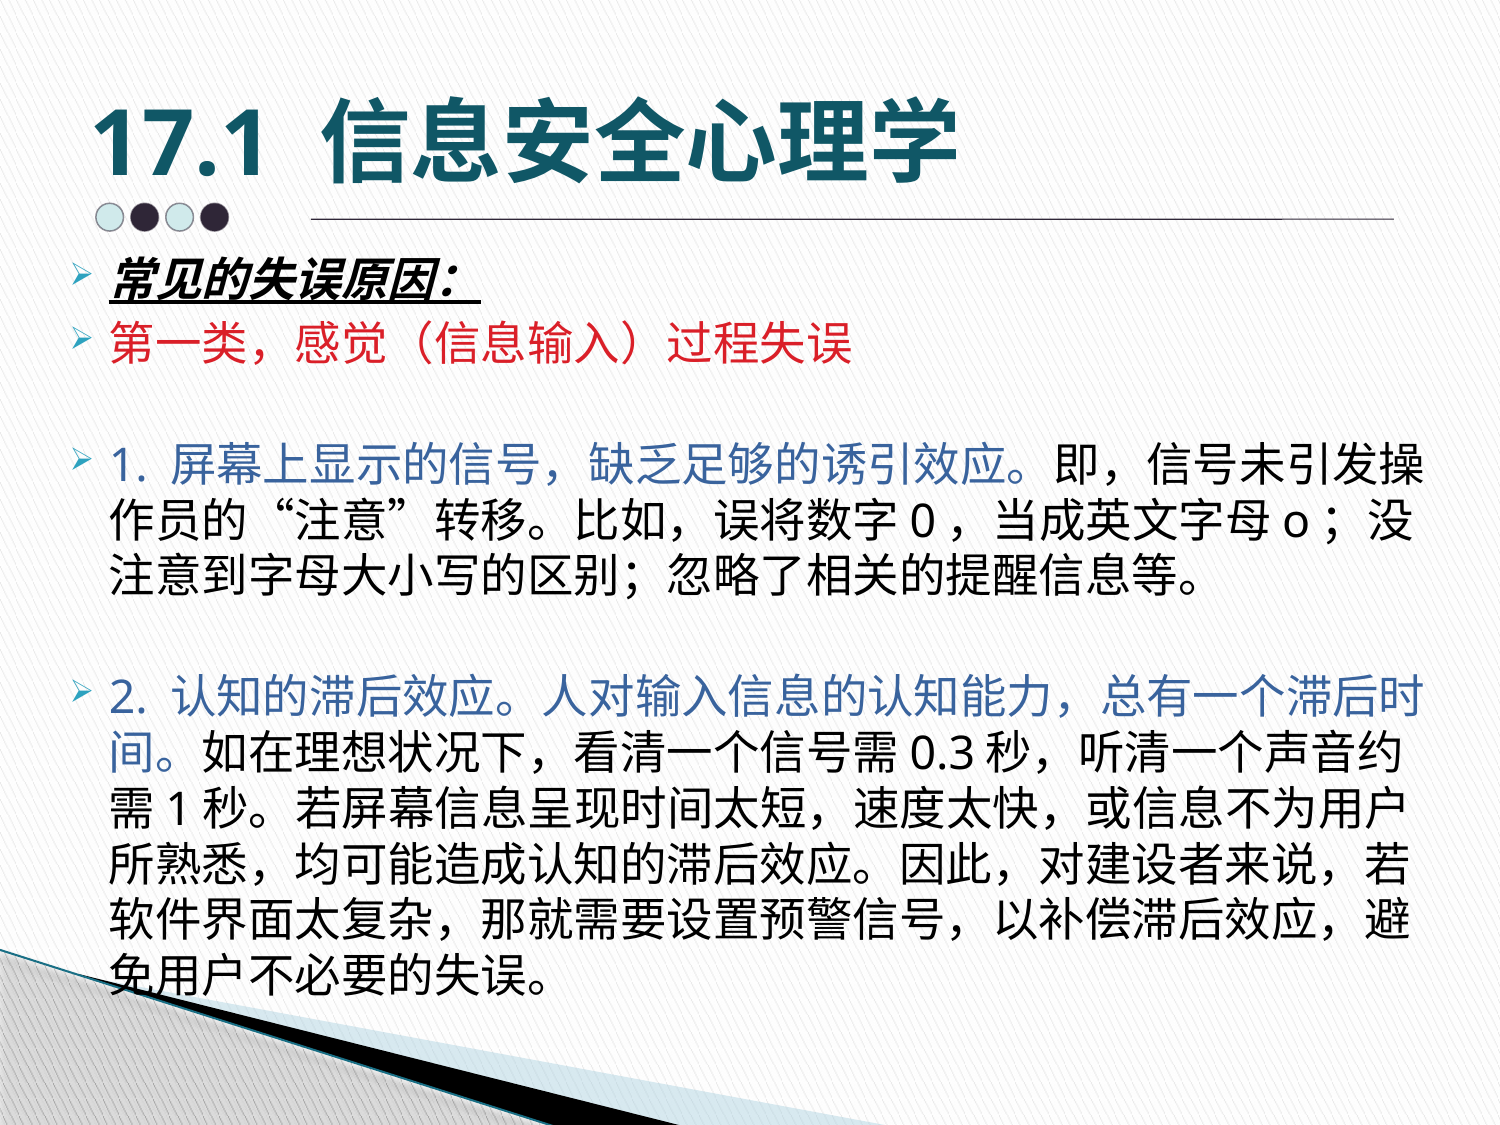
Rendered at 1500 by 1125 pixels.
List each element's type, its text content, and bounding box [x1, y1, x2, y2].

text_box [95, 203, 229, 232]
title 17.1 信息安全心理学 [75, 45, 1425, 233]
list 常见的失误原因： 第一类，感觉（信息输入）过程失误 1. 屏幕上显示的信号，缺乏足够的诱引效应。即，信号未引发操作员的“注意”转移。比如，误将数字0，当成英文字母o；没注意到字母大小写的区别；忽略了相关的提醒信息等。 2. 认知的滞后效应。人对输入信息的认知能力，总有一个滞后时间。如在理想状况下，看清一个信号需0.3秒，听清一个声音约需1秒。若屏幕信息呈现时间太短，速度太快，或信息不为用户所熟悉，均可能造成认知的滞后效应。因此，对建设者来说，若软件界面太复杂，那就需要设置预警信号，以补偿滞后效应，避免用户不必要的失误。 [38, 243, 1464, 1017]
